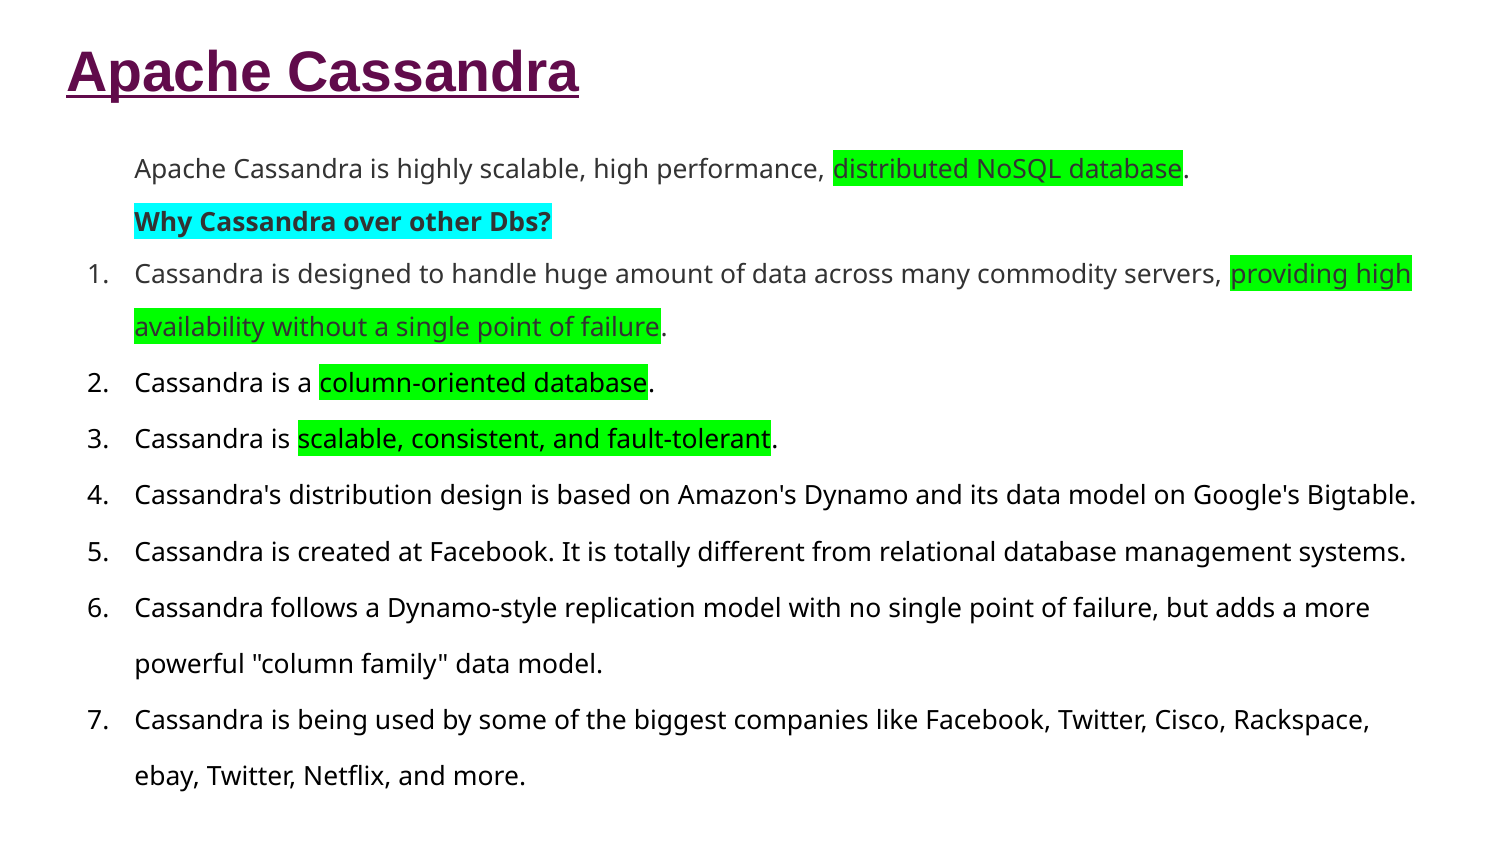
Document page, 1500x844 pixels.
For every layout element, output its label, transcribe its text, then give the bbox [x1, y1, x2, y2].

title Apache Cassandra [51, 24, 1449, 118]
list Apache Cassandra is highly scalable, high performance, distributed NoSQL database. Why Cassandra over other Dbs? Cassandra is designed to handle huge amount of data across many commodity servers, providing high availability without a single point of failure. Cassandra is a column-oriented database. Cassandra is scalable, consistent, and fault-tolerant. Cassandra's distribution design is based on Amazon's Dynamo and its data model on Google's Bigtable. Cassandra is created at Facebook. It is totally different from relational database management systems. Cassandra follows a Dynamo-style replication model with no single point of failure, but adds a more powerful "column family" data model. Cassandra is being used by some of the biggest companies like Facebook, Twitter, Cisco, Rackspace, ebay, Twitter, Netflix, and more. [51, 118, 1449, 821]
